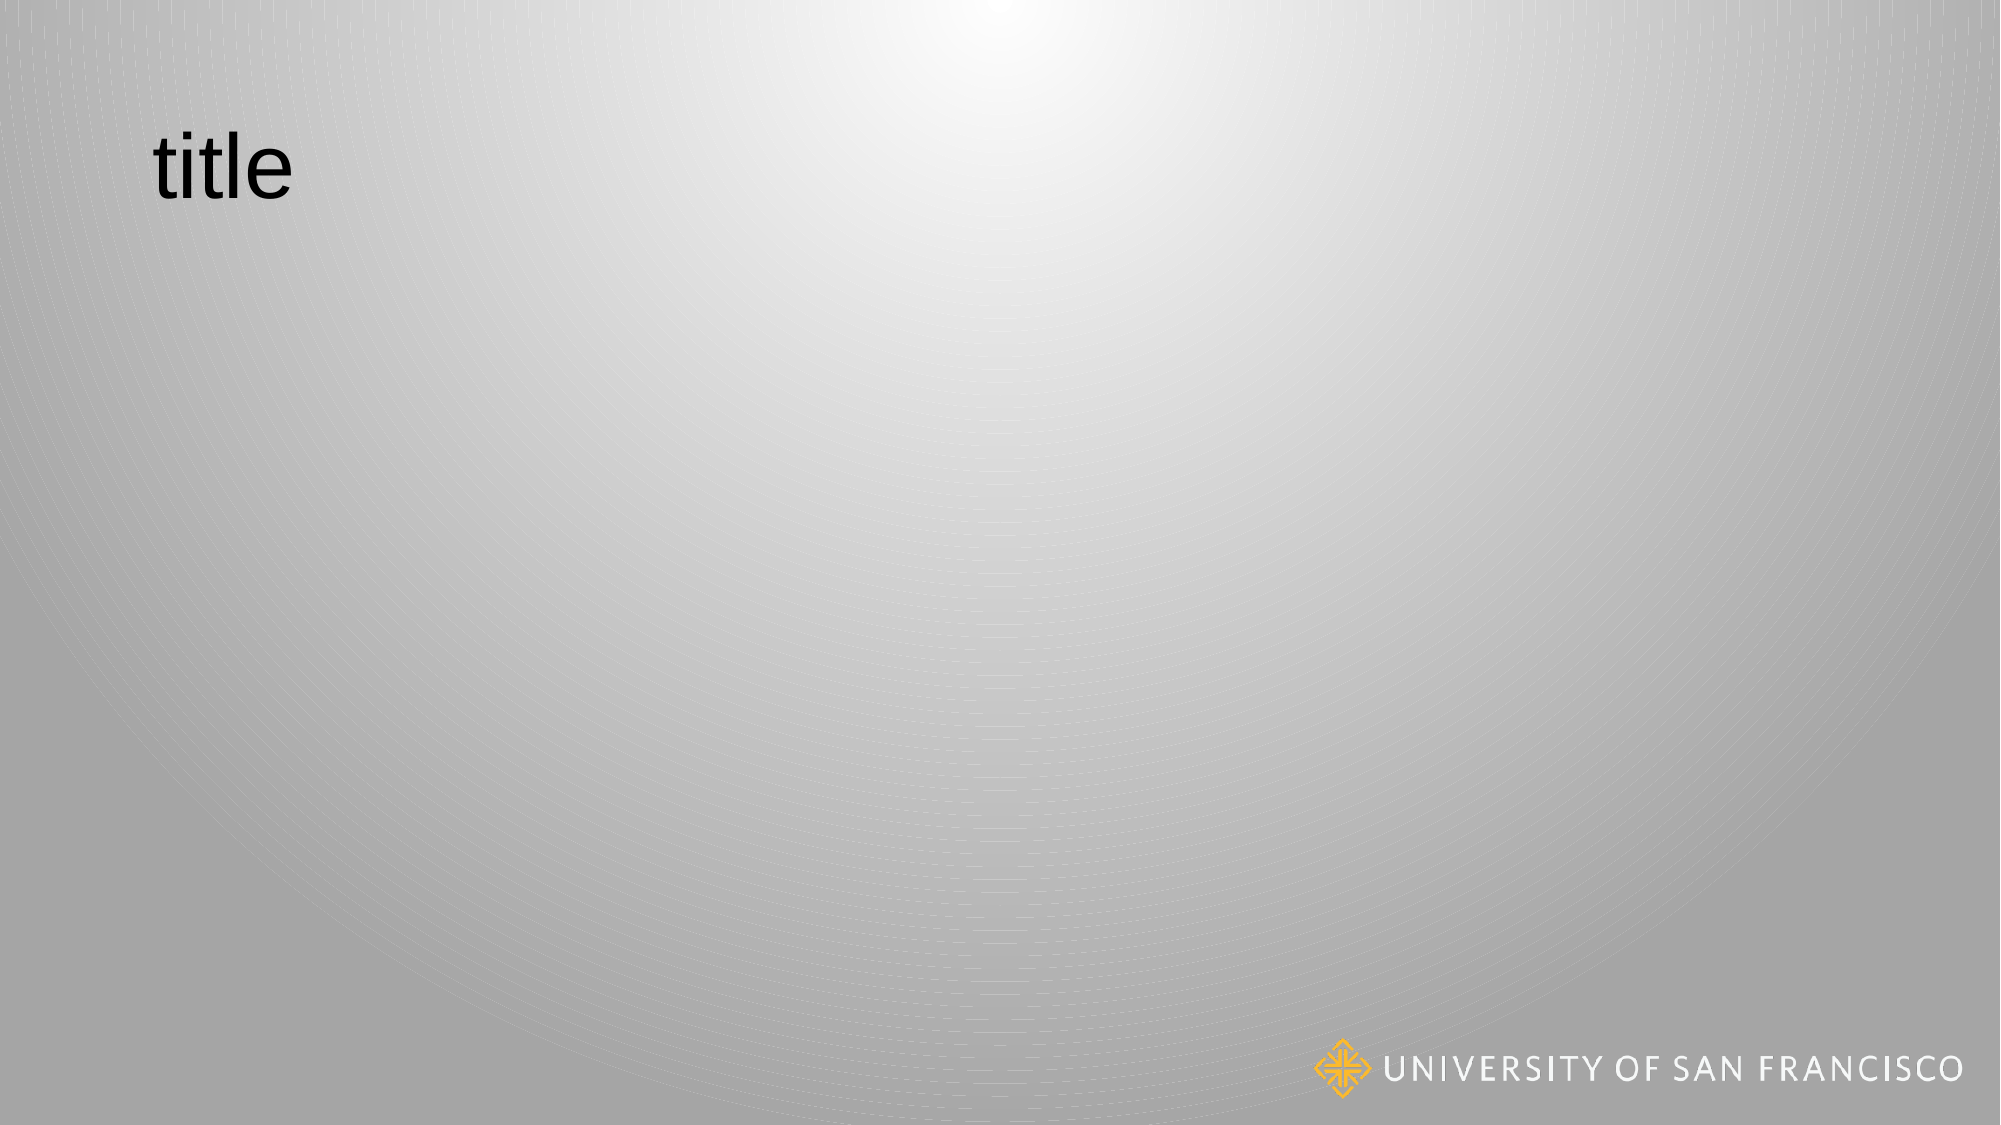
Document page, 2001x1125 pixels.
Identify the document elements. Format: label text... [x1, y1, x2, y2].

title title [137, 59, 1863, 278]
